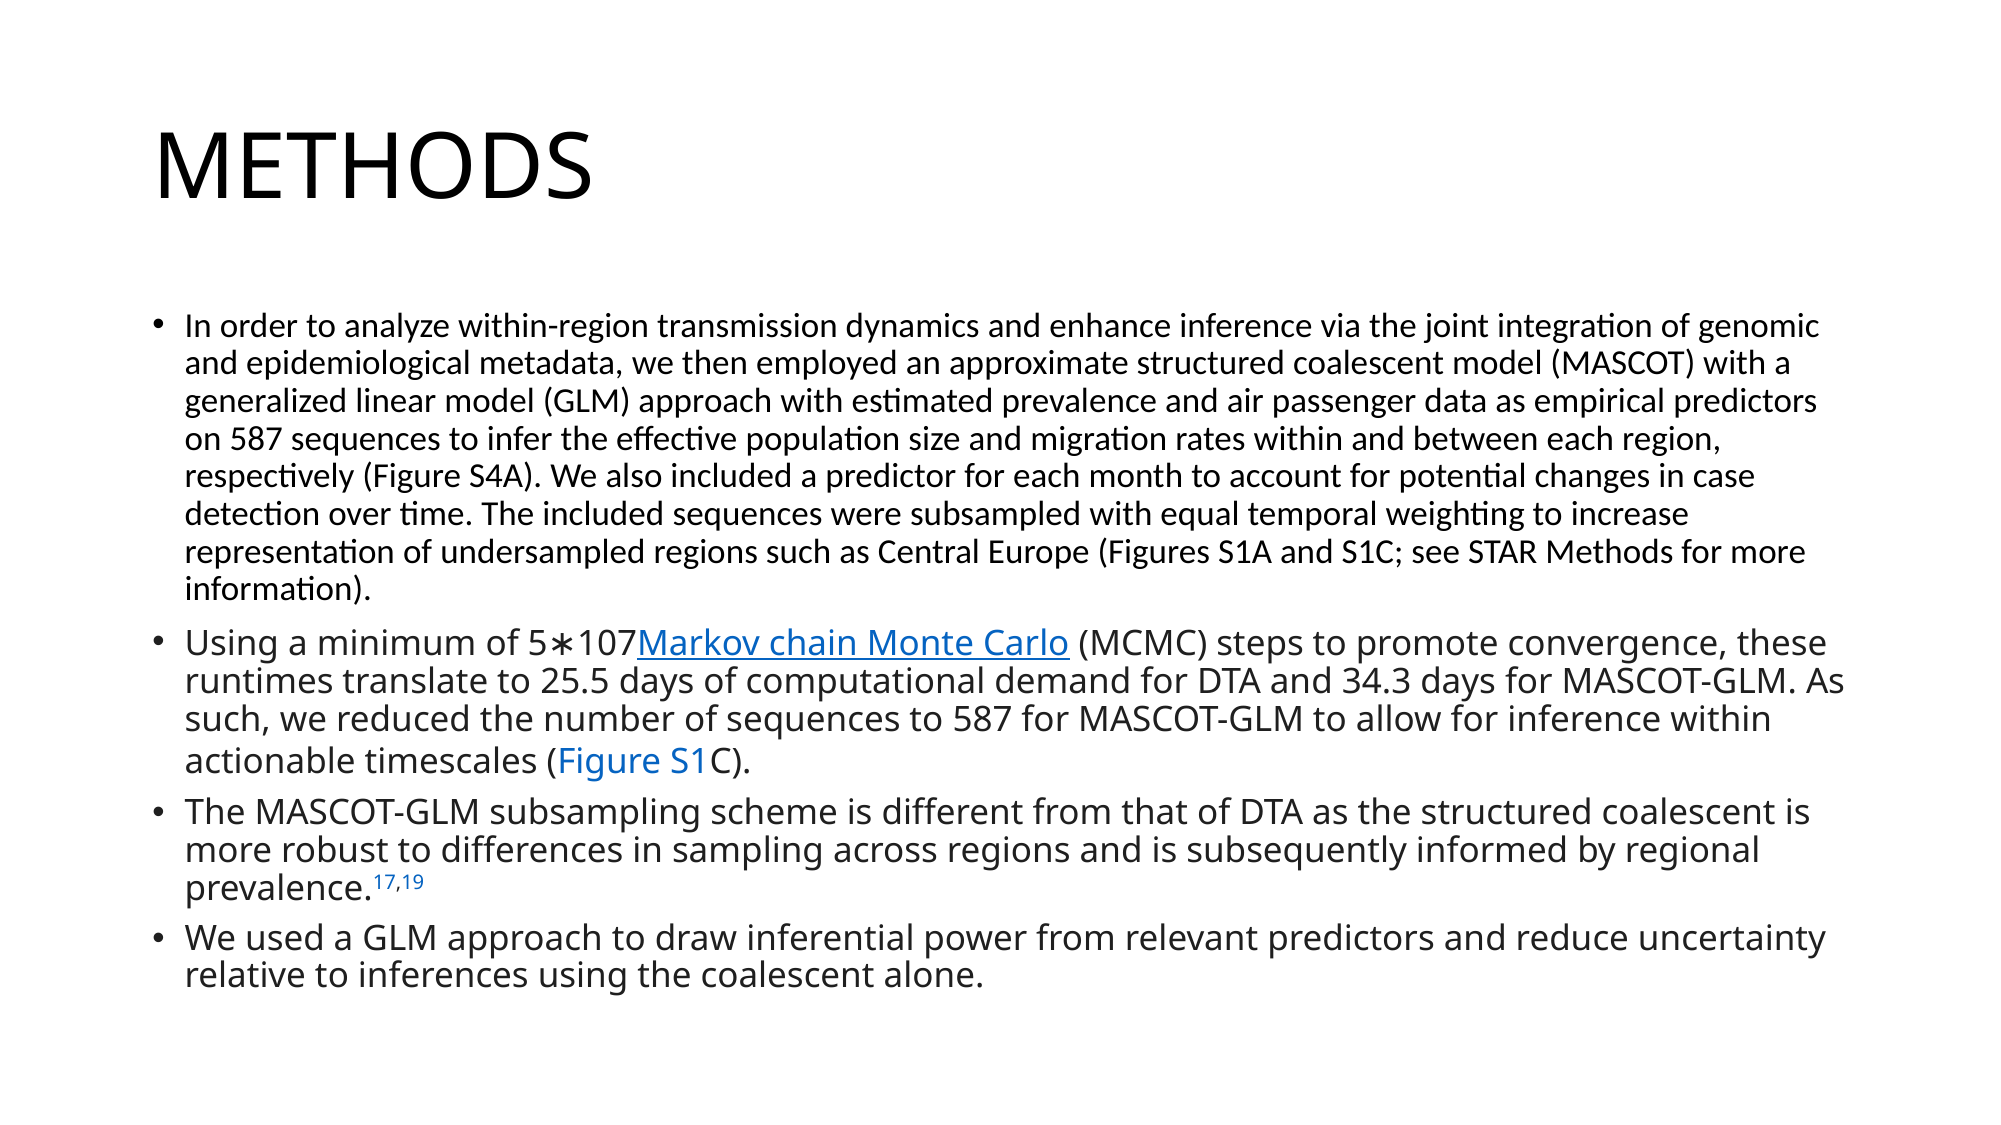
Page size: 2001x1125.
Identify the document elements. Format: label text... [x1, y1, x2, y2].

list In order to analyze within-region transmission dynamics and enhance inference via the joint integration of genomic and epidemiological metadata, we then employed an approximate structured coalescent model (MASCOT) with a generalized linear model (GLM) approach with estimated prevalence and air passenger data as empirical predictors on 587 sequences to infer the effective population size and migration rates within and between each region, respectively (Figure S4A). We also included a predictor for each month to account for potential changes in case detection over time. The included sequences were subsampled with equal temporal weighting to increase representation of undersampled regions such as Central Europe (Figures S1A and S1C; see STAR Methods for more information). Using a minimum of 5∗107Markov chain Monte Carlo (MCMC) steps to promote convergence, these runtimes translate to 25.5 days of computational demand for DTA and 34.3 days for MASCOT-GLM. As such, we reduced the number of sequences to 587 for MASCOT-GLM to allow for inference within actionable timescales (Figure S1C). The MASCOT-GLM subsampling scheme is different from that of DTA as the structured coalescent is more robust to differences in sampling across regions and is subsequently informed by regional prevalence.17,19 We used a GLM approach to draw inferential power from relevant predictors and reduce uncertainty relative to inferences using the coalescent alone. [137, 299, 1863, 1014]
title METHODS [137, 59, 1863, 278]
